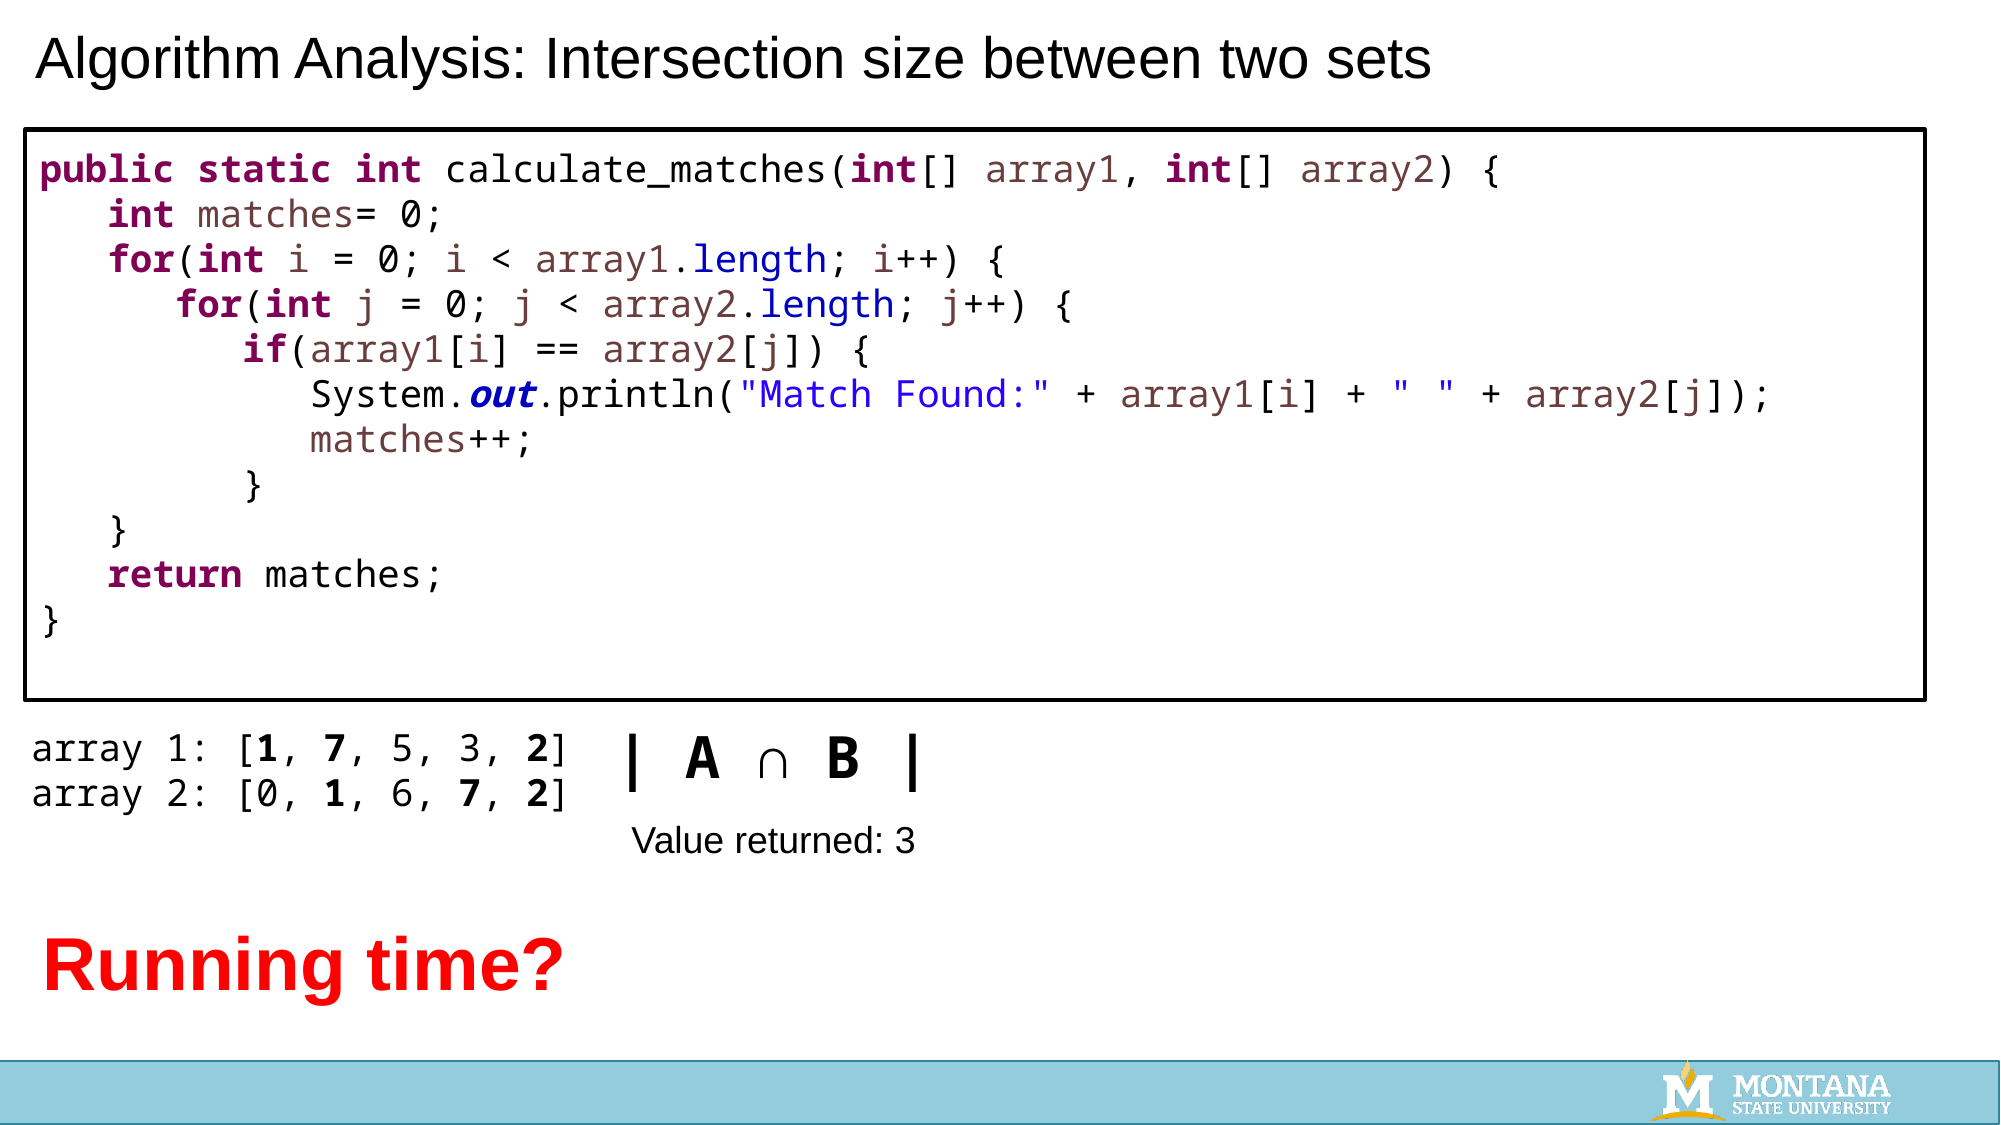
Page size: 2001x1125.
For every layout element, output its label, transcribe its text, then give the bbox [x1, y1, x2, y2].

text_box Algorithm Analysis: Intersection size between two sets [20, 12, 1451, 98]
text_box | A ∩ B | [600, 712, 946, 798]
text_box public static int calculate_matches(int[] array1, int[] array2) { int matches= 0; for(int i = 0; i < array1.length; i++) { for(int j = 0; j < array2.length; j++) { if(array1[i] == array2[j]) { System.out.println("Match Found:" + array1[i] + " " + array2[j]); matches++; } } return matches; } [23, 127, 1927, 702]
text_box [1891, 1059, 2000, 1125]
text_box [0, 1059, 1648, 1125]
picture [1649, 1060, 1892, 1122]
text_box array 1: [1, 7, 5, 3, 2] array 2: [0, 1, 6, 7, 2] [16, 716, 609, 822]
text_box Value returned: 3 [616, 808, 931, 869]
text_box Running time? [27, 907, 583, 1013]
